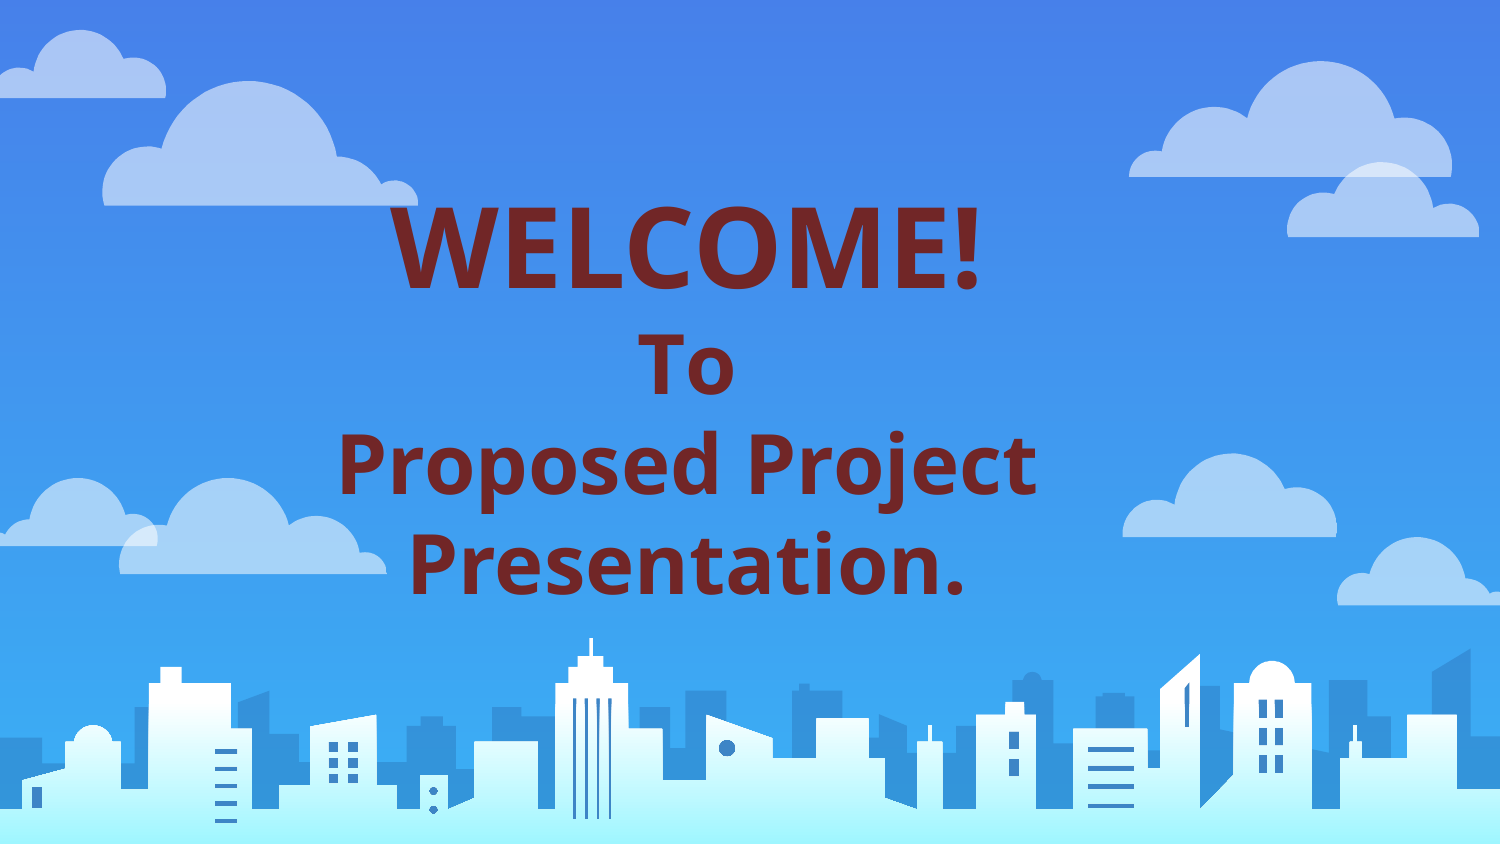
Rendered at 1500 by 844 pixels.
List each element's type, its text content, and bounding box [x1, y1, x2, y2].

title WELCOME! To Proposed Project Presentation. [150, 34, 1225, 753]
